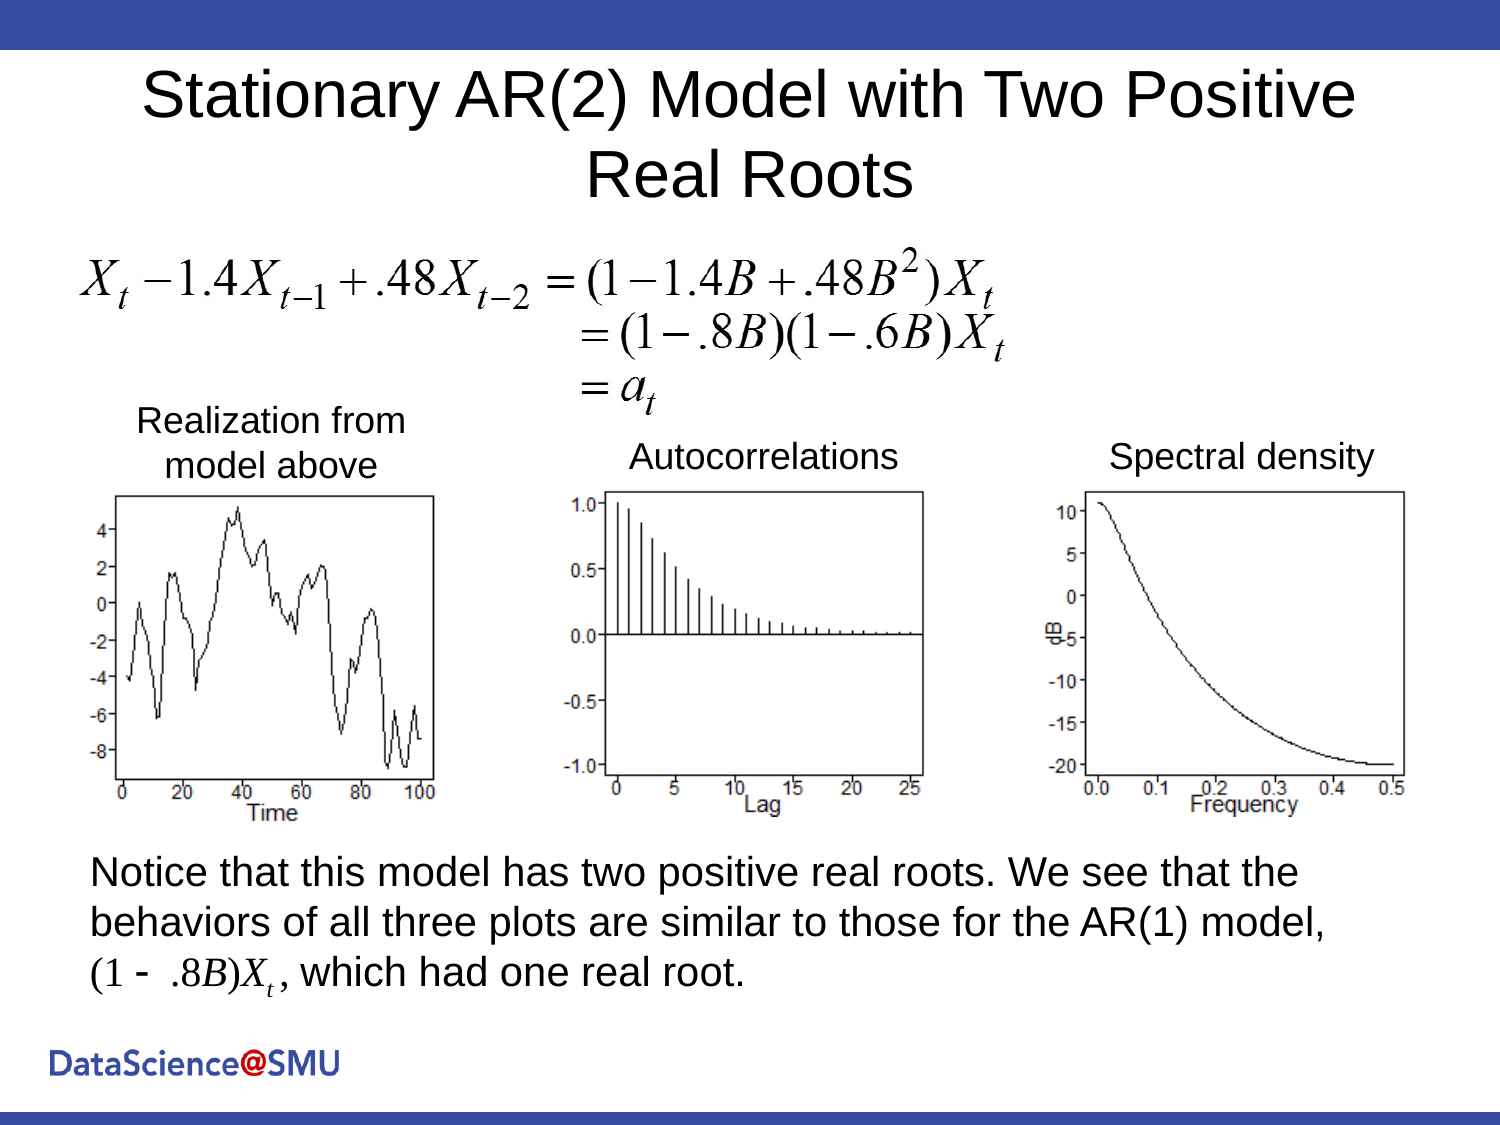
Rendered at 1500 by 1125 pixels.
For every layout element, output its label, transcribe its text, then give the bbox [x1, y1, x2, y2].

text_box Autocorrelations [614, 427, 925, 466]
text_box Realization from model above [102, 427, 440, 478]
title Stationary AR(2) Model with Two Positive Real Roots [75, 37, 1425, 225]
picture [1038, 467, 1413, 817]
text_box Spectral density [1094, 424, 1400, 466]
picture [50, 1049, 339, 1076]
picture [561, 467, 936, 817]
text_box Notice that this model has two positive real roots. We see that the behaviors of all three plots are similar to those for the AR(1) model, (1 - .8B)Xt , which had one real root. [74, 837, 1425, 1005]
picture [84, 480, 459, 830]
picture [74, 237, 1014, 419]
